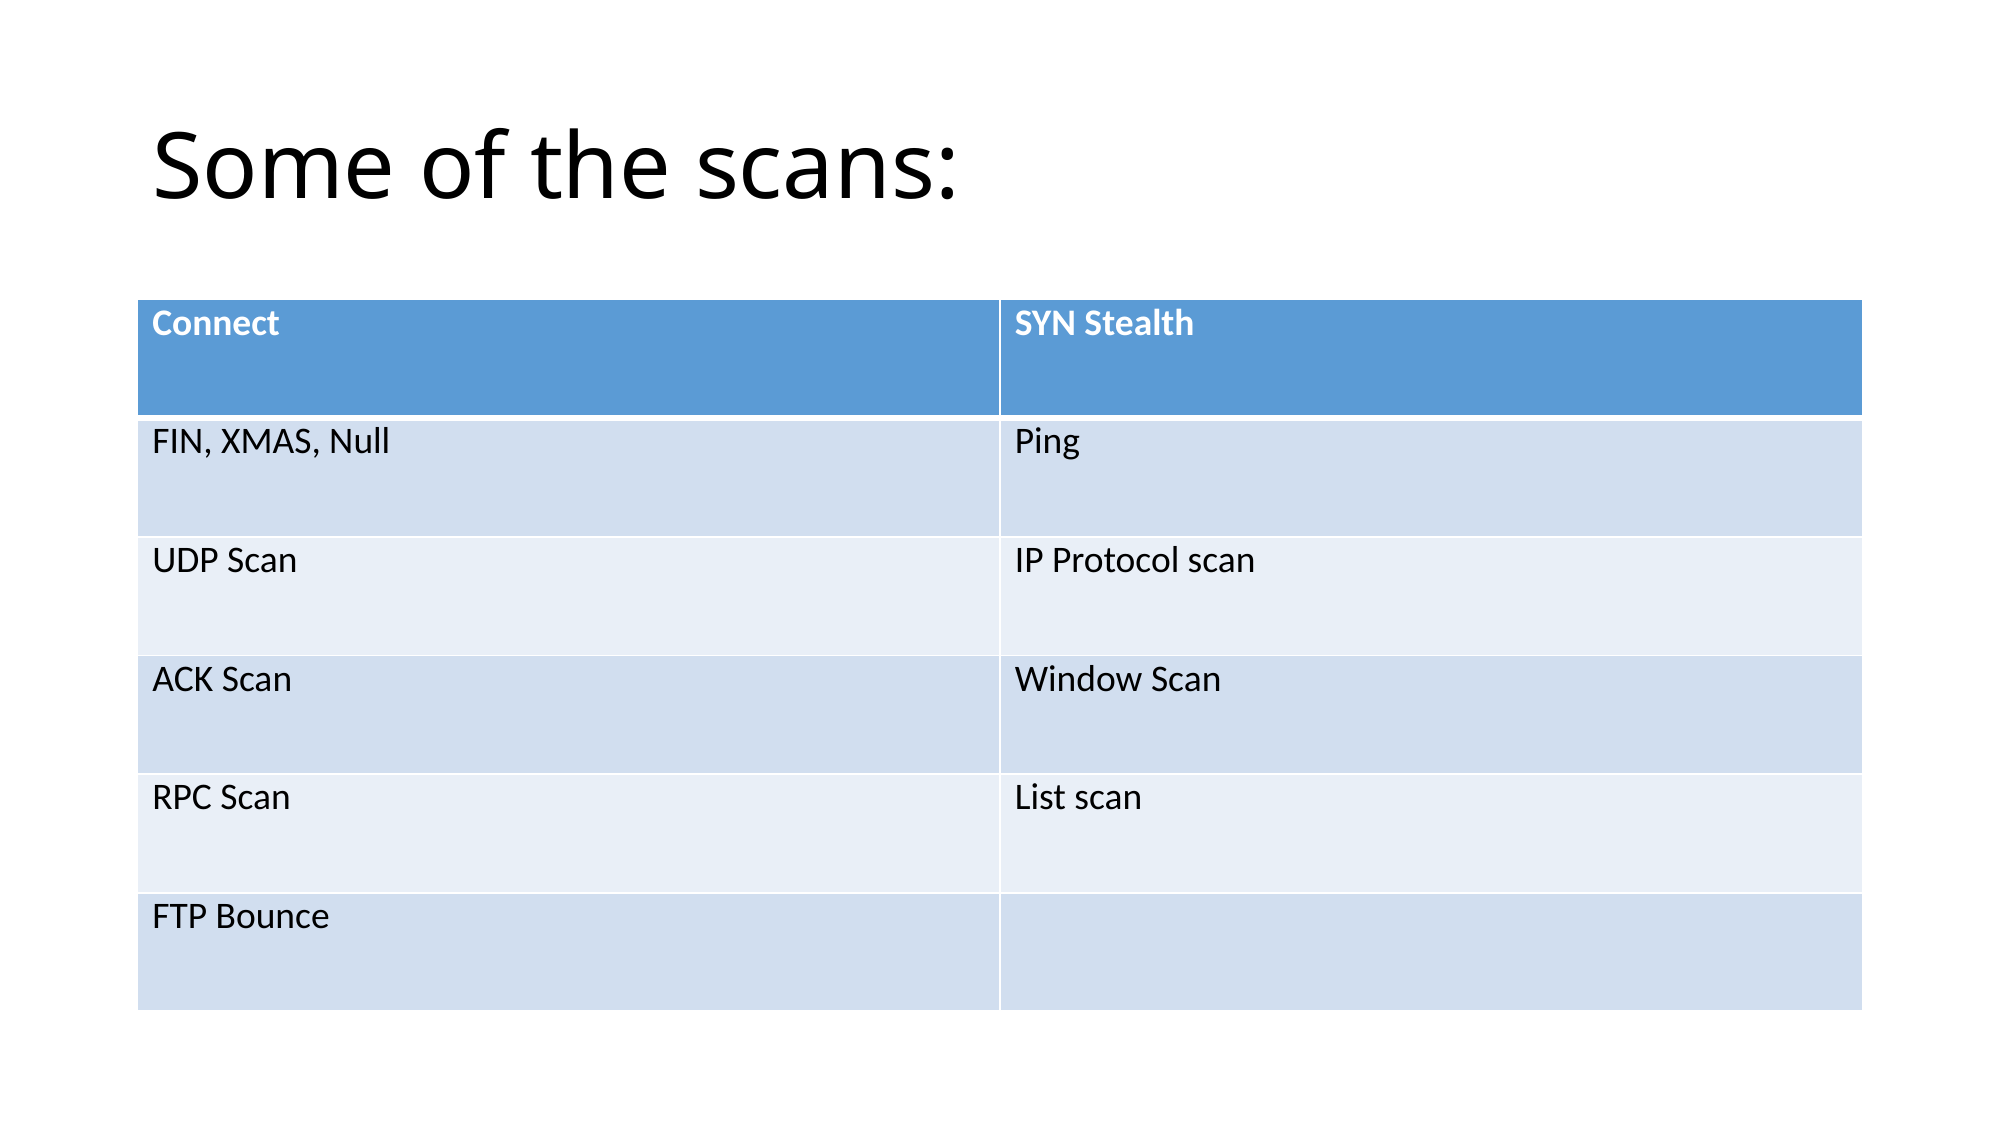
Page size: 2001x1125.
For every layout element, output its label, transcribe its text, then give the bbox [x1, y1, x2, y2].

table_cell Ping [1001, 421, 1862, 536]
table_cell RPC Scan [138, 775, 999, 892]
table_header SYN Stealth [1001, 300, 1862, 415]
table_cell ACK Scan [138, 656, 999, 773]
table_cell [1001, 894, 1862, 1010]
table_header Connect [138, 300, 999, 415]
table_cell FTP Bounce [138, 894, 999, 1010]
table_cell Window Scan [1001, 656, 1862, 773]
table_cell List scan [1001, 775, 1862, 892]
table_cell FIN, XMAS, Null [138, 421, 999, 536]
table_cell IP Protocol scan [1001, 538, 1862, 655]
title Some of the scans: [137, 59, 1863, 278]
table_cell UDP Scan [138, 538, 999, 655]
